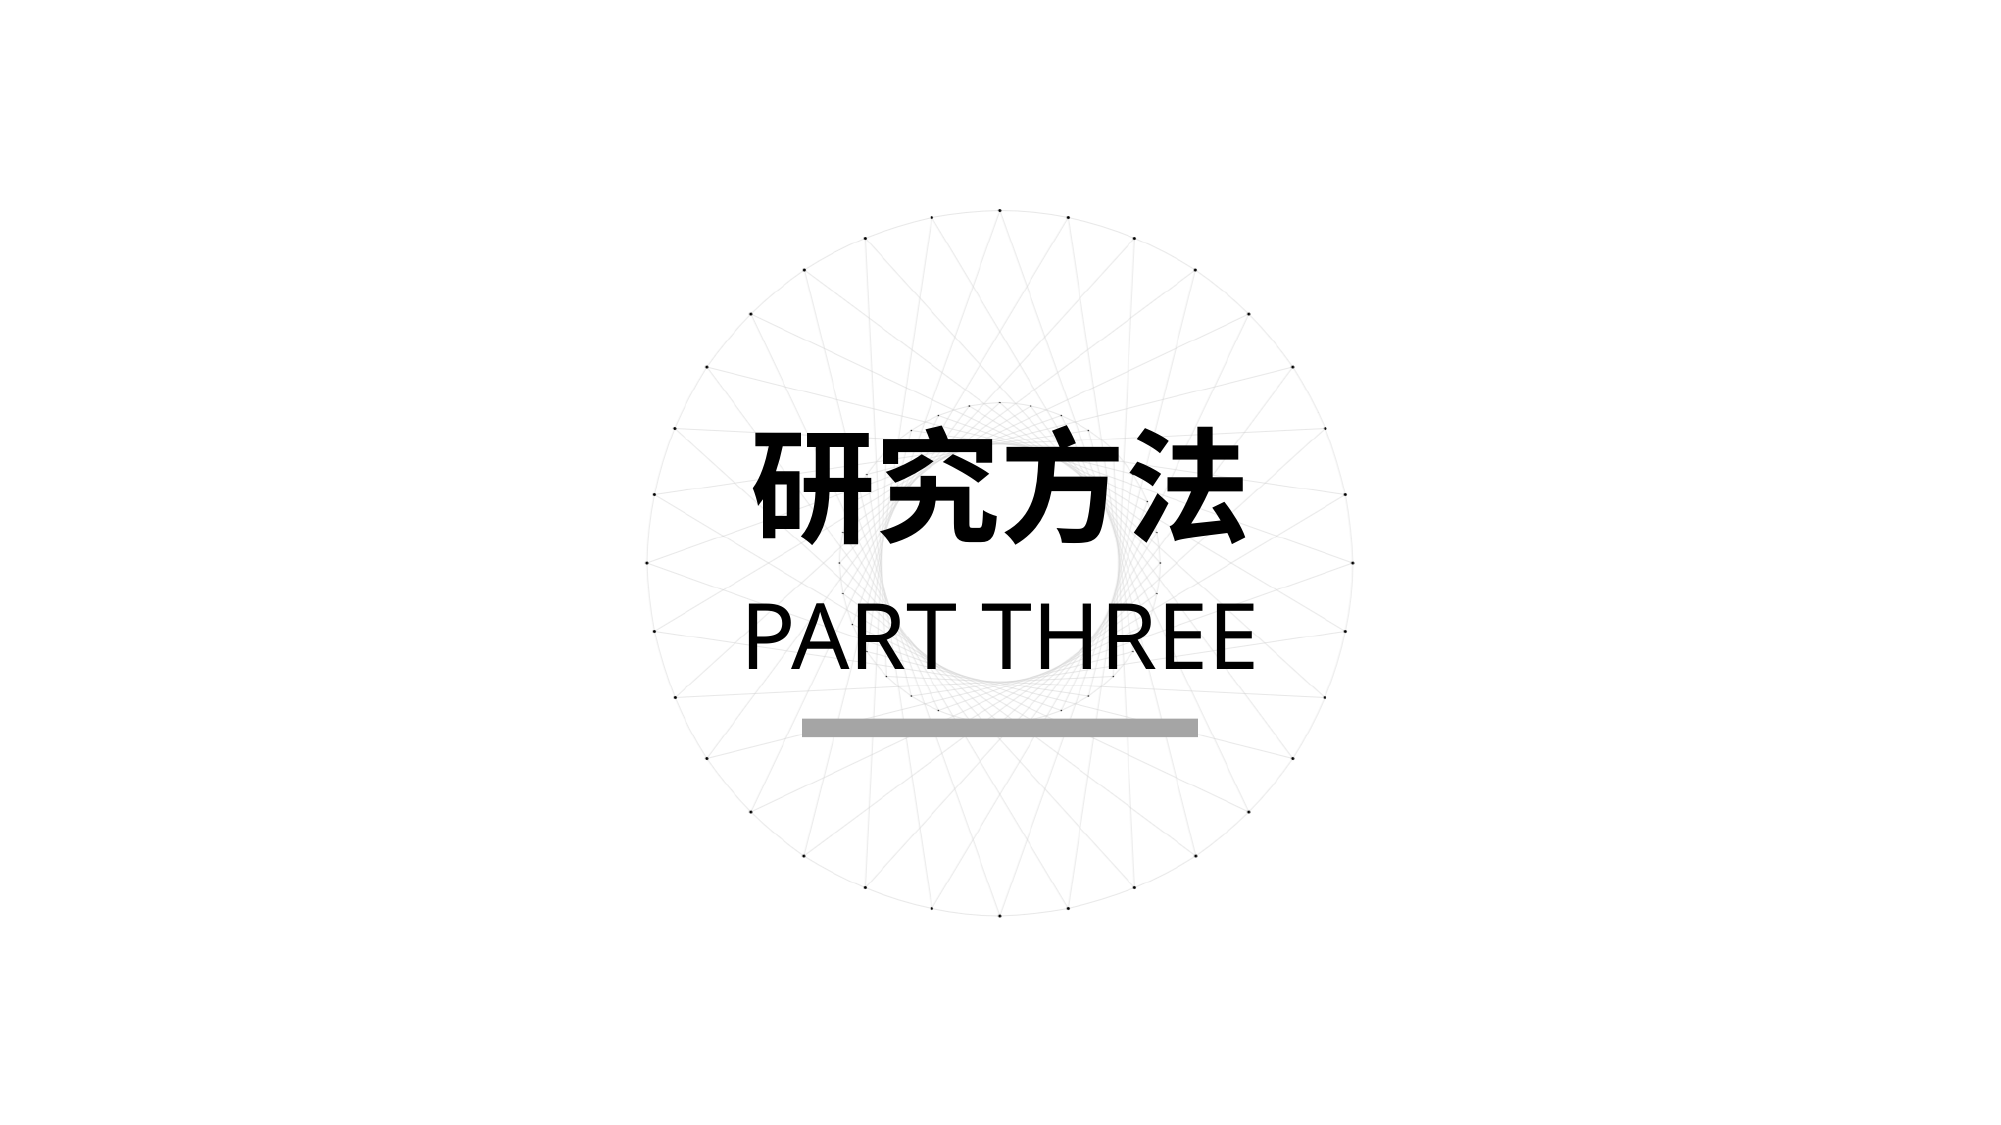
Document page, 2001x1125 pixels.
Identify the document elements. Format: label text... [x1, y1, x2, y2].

text_box [801, 718, 1199, 738]
picture [672, 193, 1339, 404]
list 研究方法 [381, 404, 1619, 581]
picture [663, 699, 1348, 932]
list PART THREE [381, 581, 1619, 699]
